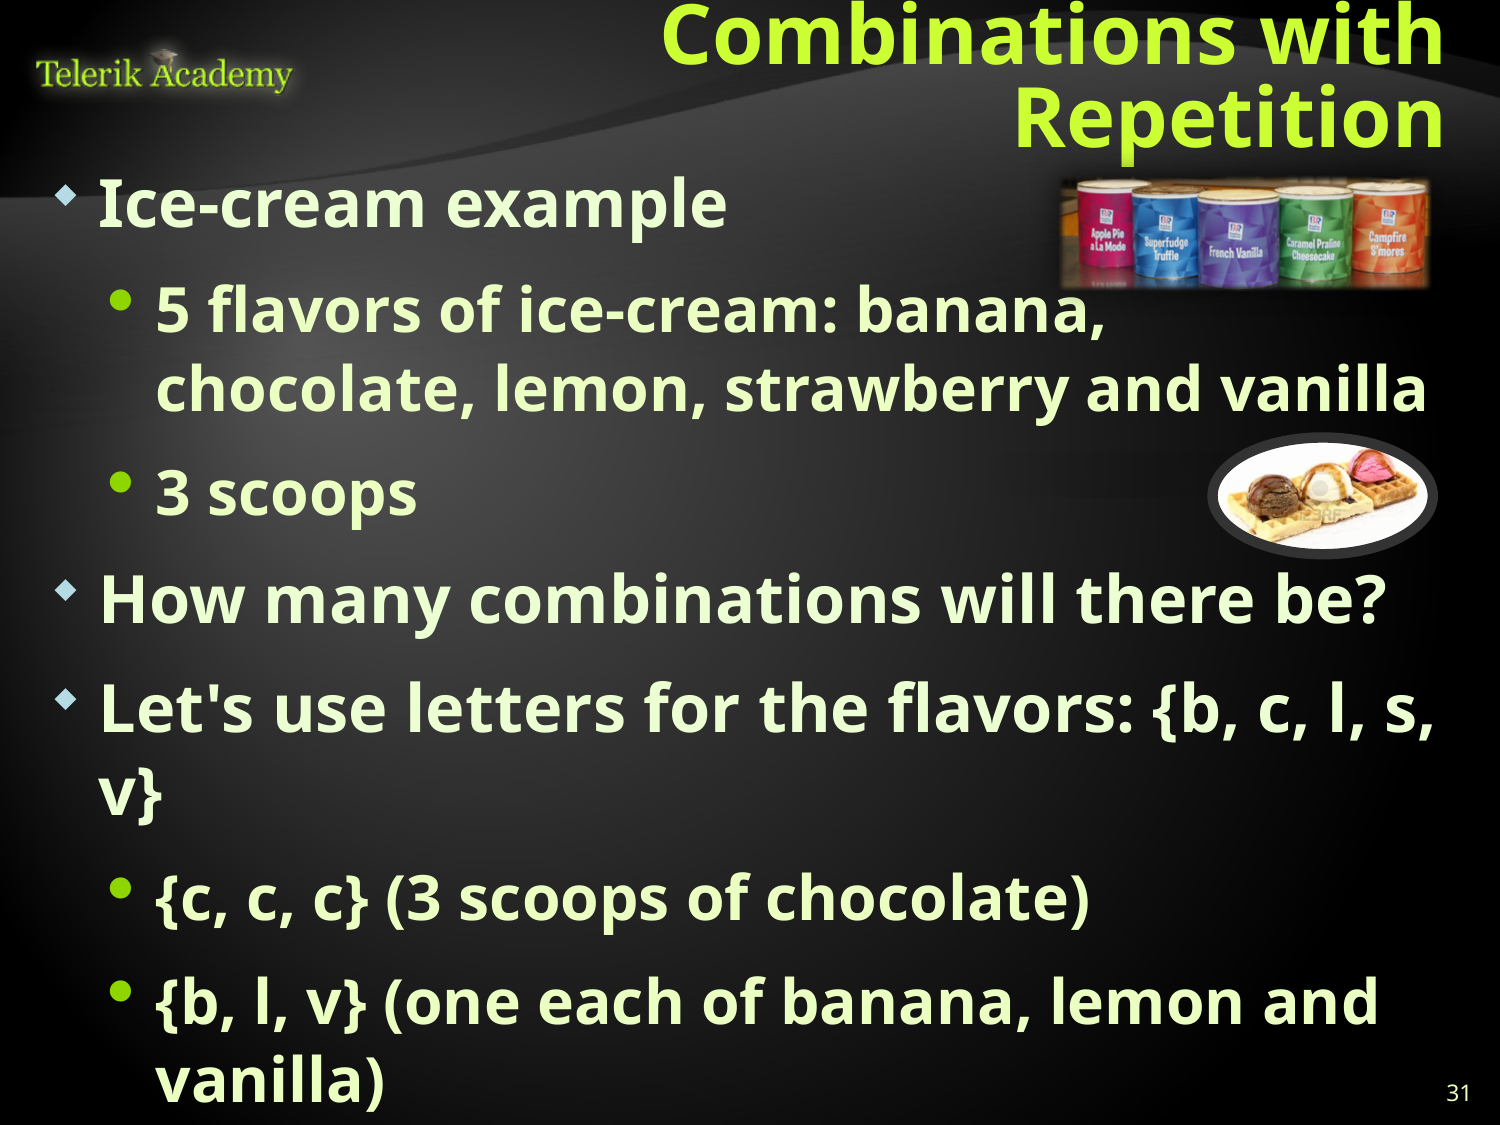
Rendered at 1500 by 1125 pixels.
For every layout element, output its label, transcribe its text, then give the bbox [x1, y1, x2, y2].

slide_number 31 [1412, 1074, 1488, 1113]
title Combinations with Repetition [300, 12, 1463, 149]
list Ice-cream example 5 flavors of ice-cream: banana, chocolate, lemon, strawberry and vanilla 3 scoops How many combinations will there be? Let's use letters for the flavors: {b, c, l, s, v} {c, c, c} (3 scoops of chocolate) {b, l, v} (one each of banana, lemon and vanilla) {b, v, v} (one of banana, two of vanilla) [37, 149, 1463, 1100]
picture [0, 0, 1500, 1125]
